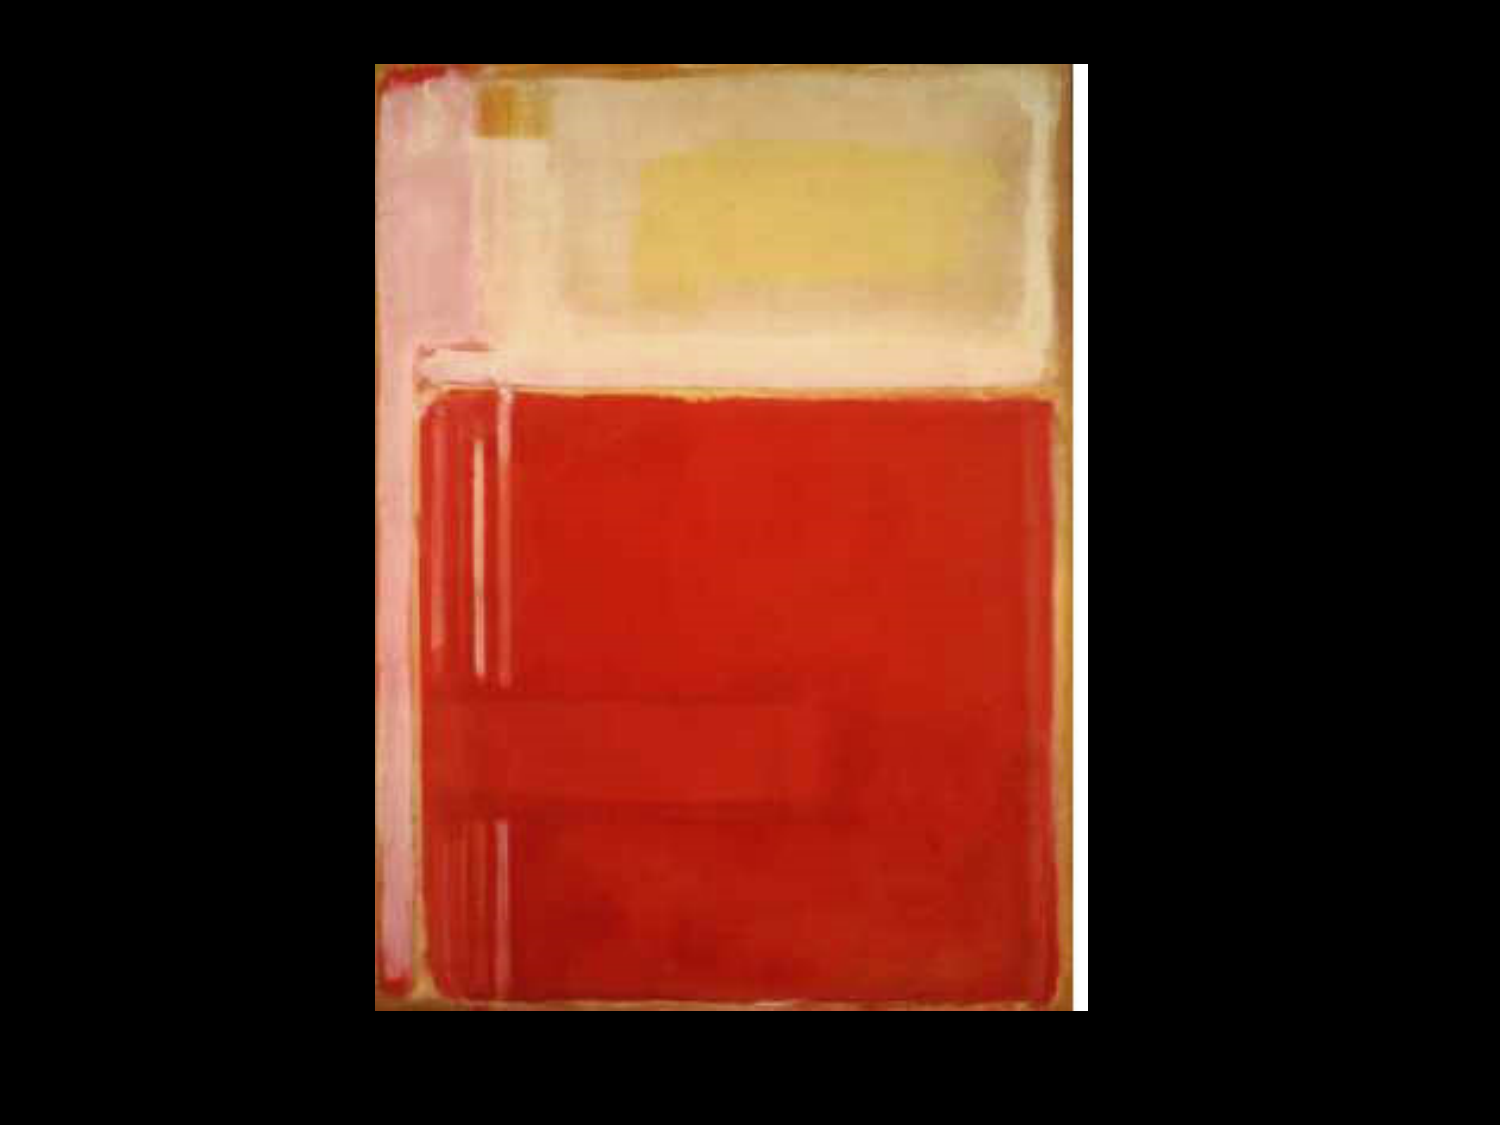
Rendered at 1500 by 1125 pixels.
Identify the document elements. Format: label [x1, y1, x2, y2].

picture [374, 64, 1088, 1011]
